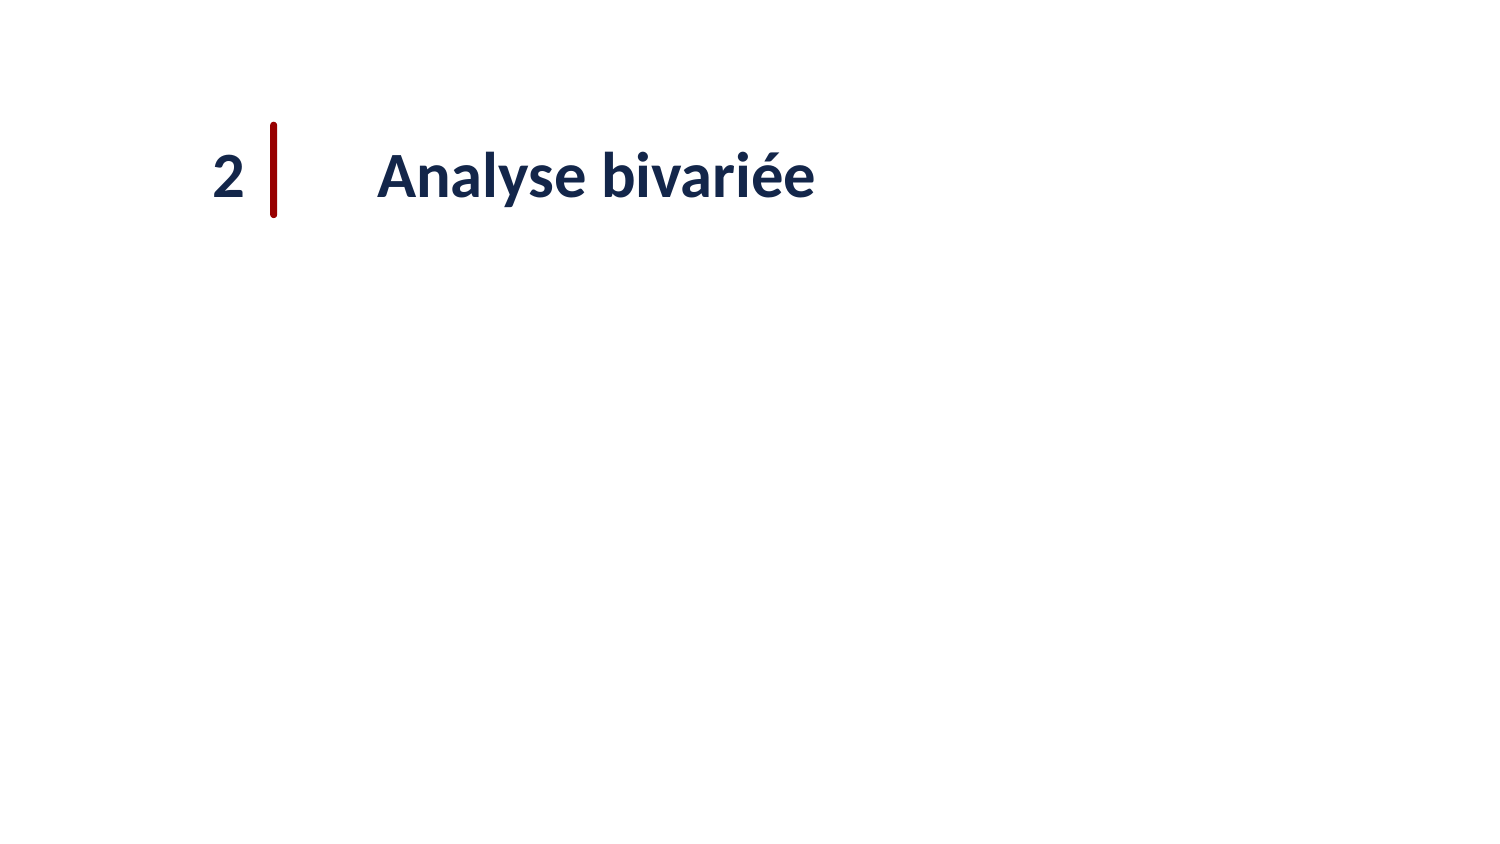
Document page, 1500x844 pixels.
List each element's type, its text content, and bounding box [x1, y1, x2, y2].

list 2 Analyse bivariée [202, 104, 1470, 212]
